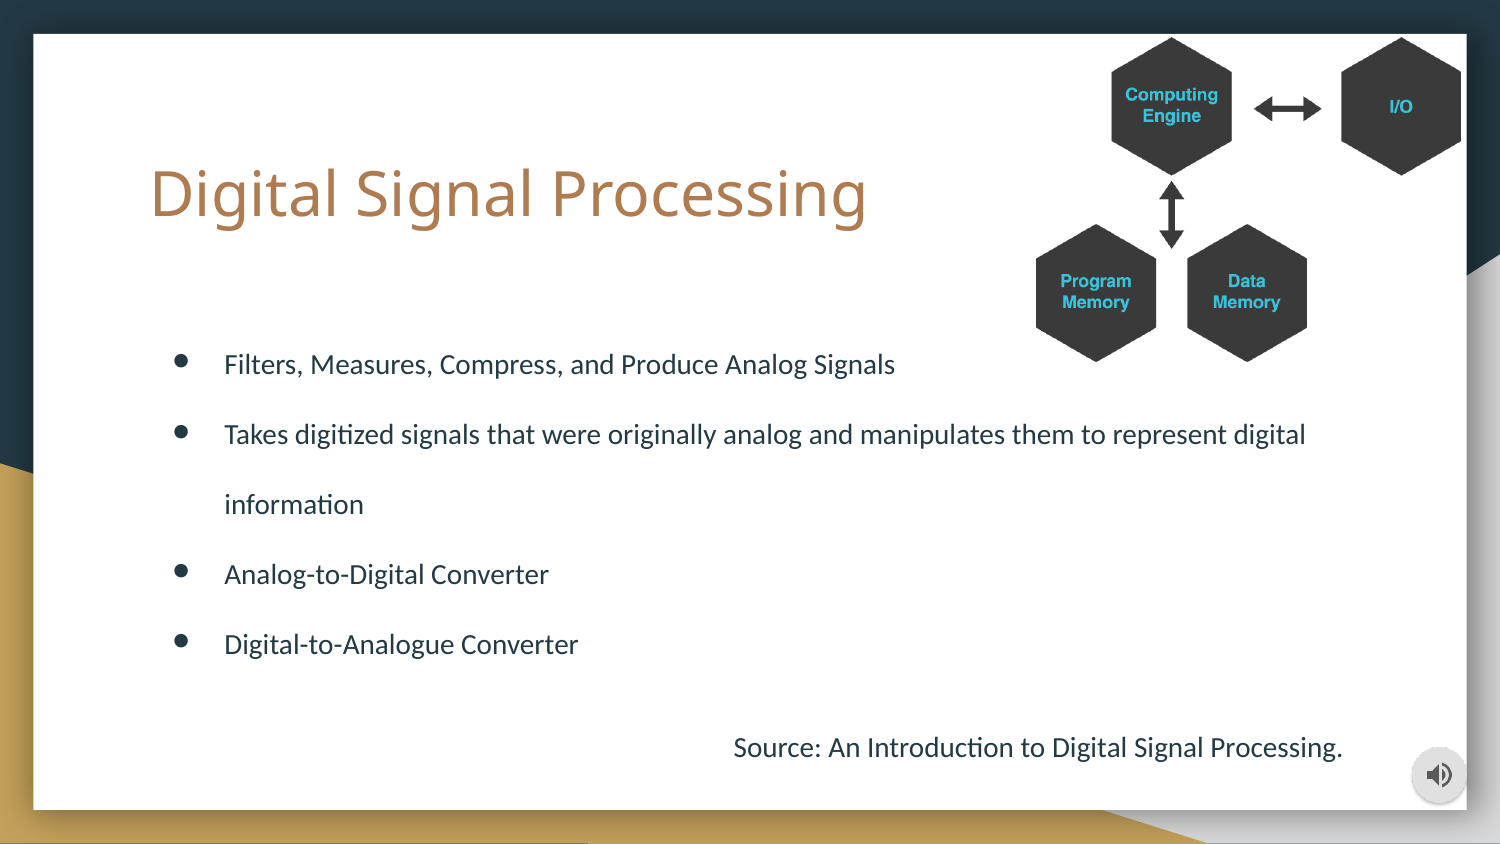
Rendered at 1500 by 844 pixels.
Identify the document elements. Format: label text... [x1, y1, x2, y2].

list Filters, Measures, Compress, and Produce Analog Signals Takes digitized signals that were originally analog and manipulates them to represent digital information Analog-to-Digital Converter Digital-to-Analogue Converter Source: An Introduction to Digital Signal Processing. [134, 295, 1366, 729]
picture [1036, 37, 1461, 362]
picture [1405, 741, 1472, 808]
title Digital Signal Processing [134, 138, 1031, 295]
